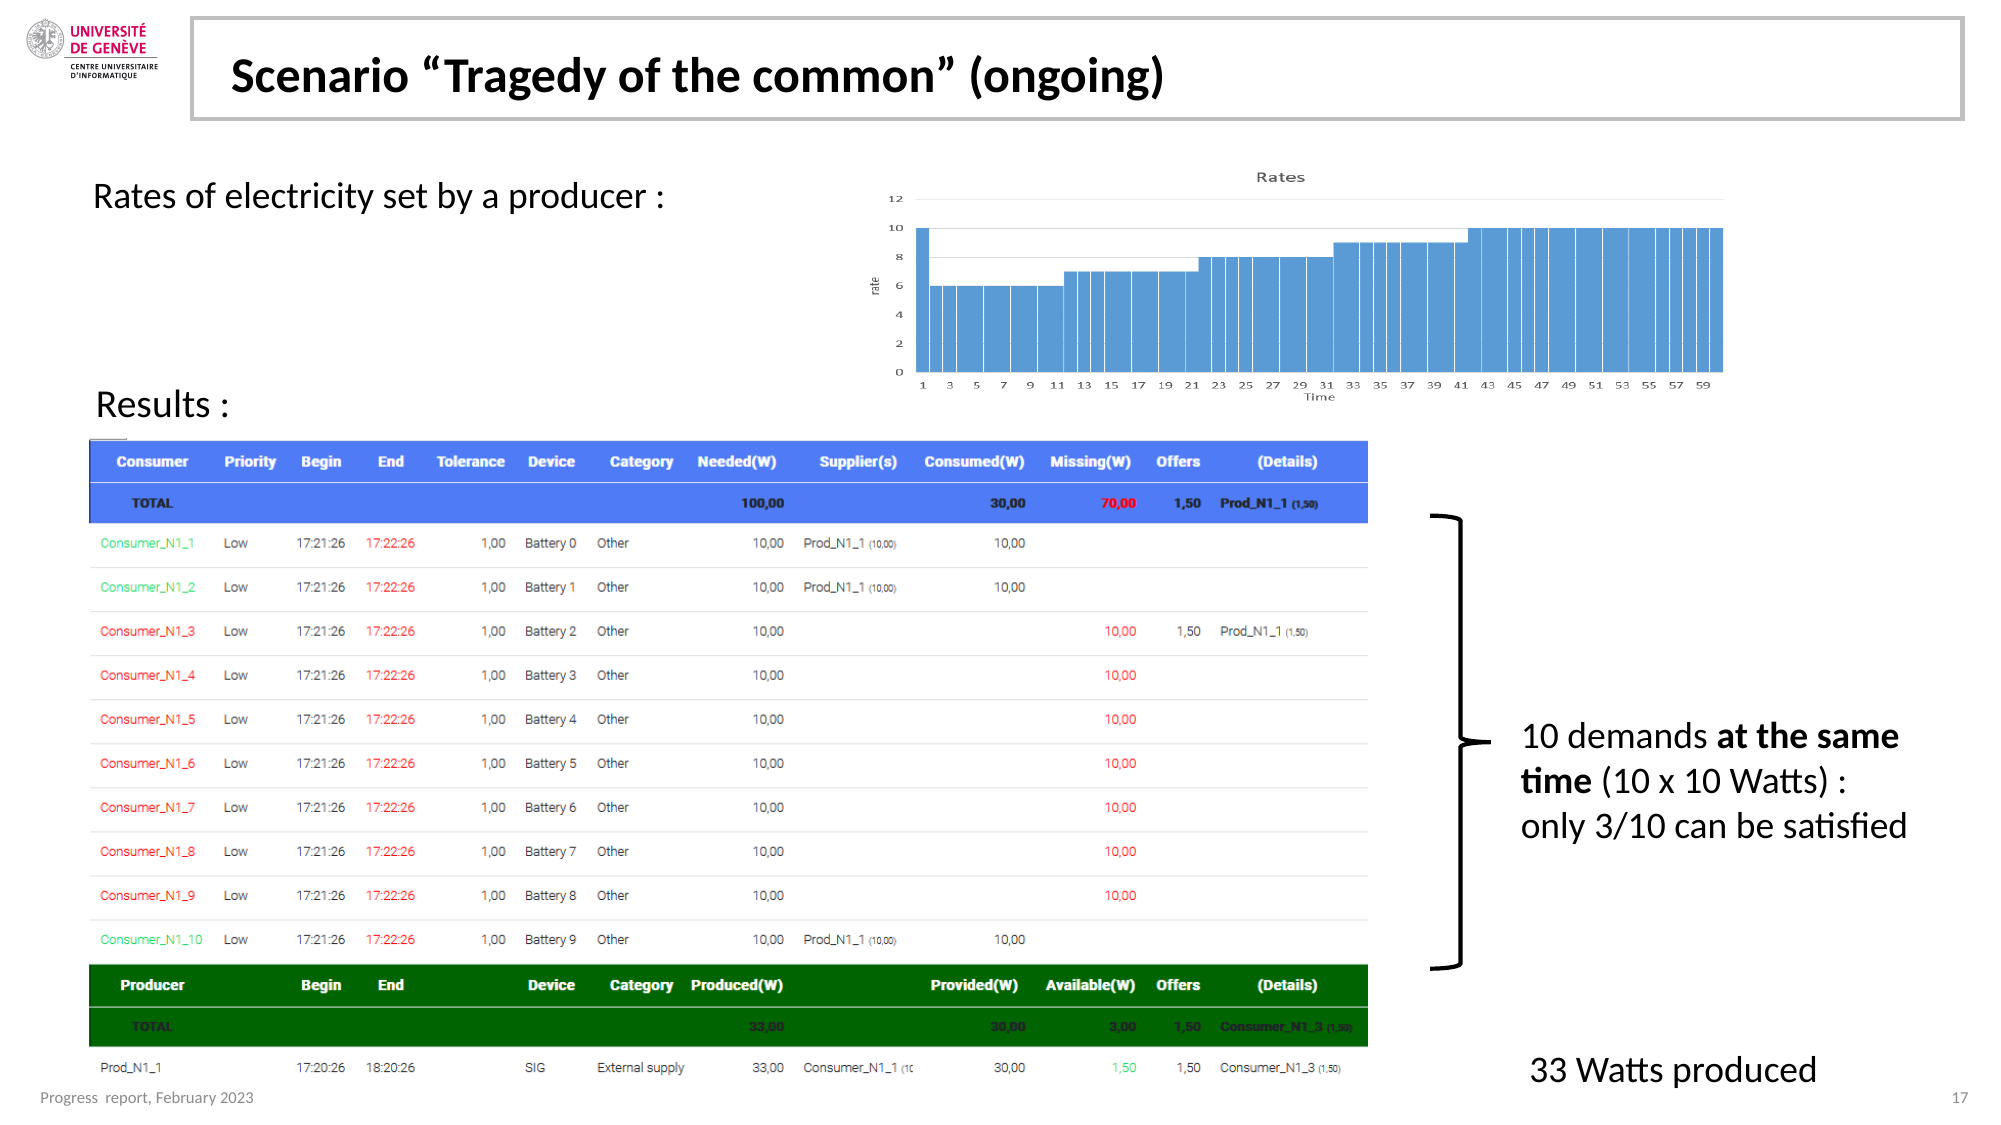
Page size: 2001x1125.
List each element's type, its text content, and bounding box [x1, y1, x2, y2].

text_box Rates of electricity set by a producer : [78, 163, 776, 224]
picture [77, 438, 1368, 1108]
text_box 10 demands at the same time (10 x 10 Watts) : only 3/10 can be satisfied [1505, 703, 1938, 854]
text_box [1430, 515, 1491, 969]
text_box [192, 18, 1963, 119]
text_box Progress report, February 2023 [25, 1073, 426, 1120]
picture [854, 162, 1727, 406]
text_box 33 Watts produced [1505, 1037, 1876, 1098]
text_box Scenario “Tragedy of the common” (ongoing) [216, 39, 1914, 112]
text_box Results : [80, 369, 779, 433]
picture [21, 10, 166, 88]
slide_number 17 [1906, 1073, 1984, 1120]
